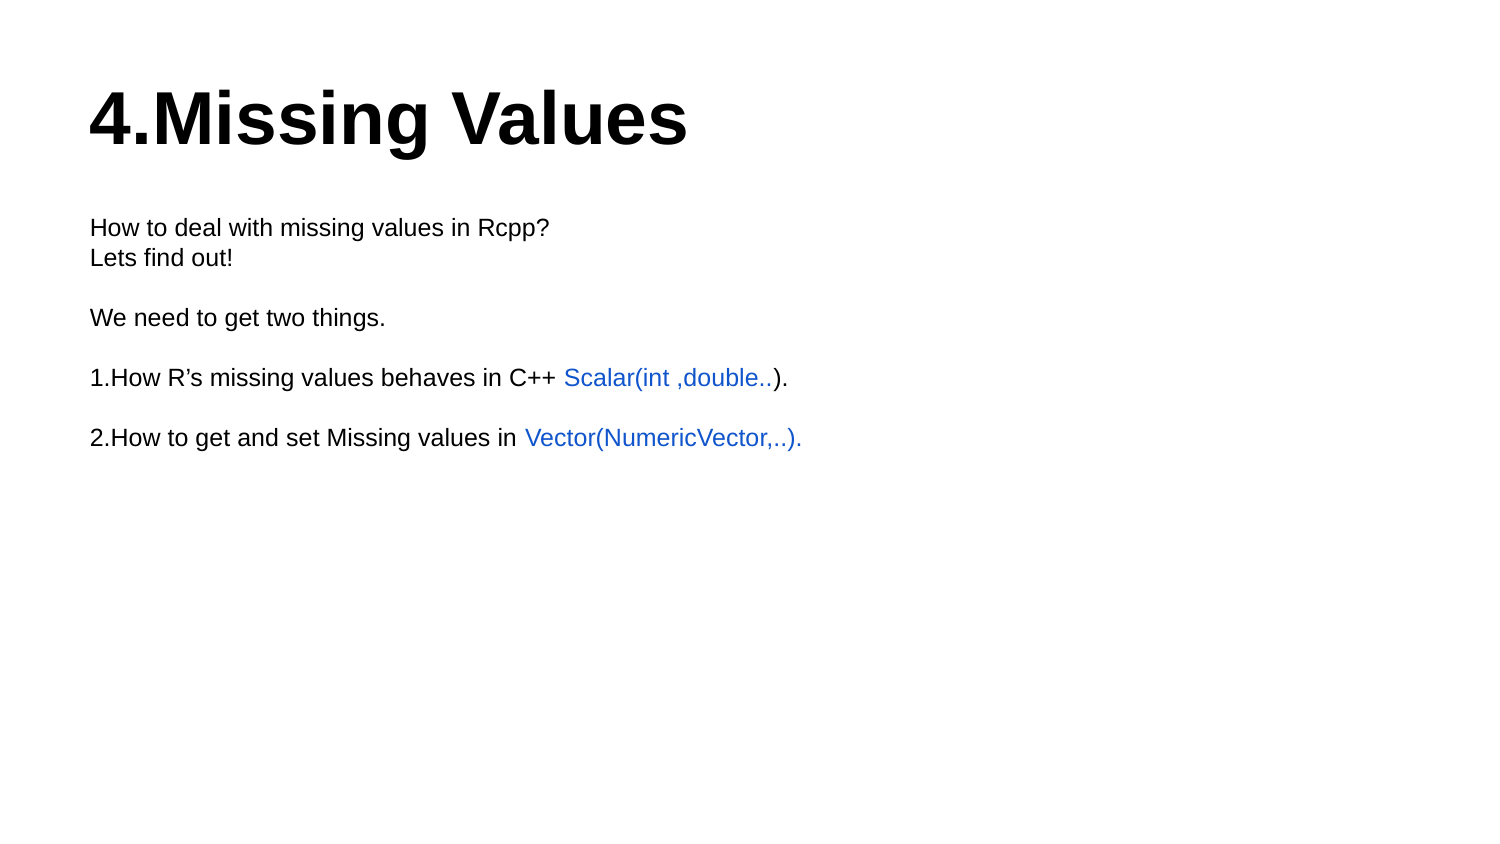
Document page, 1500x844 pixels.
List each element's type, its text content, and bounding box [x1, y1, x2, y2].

text_box 4.Missing Values [75, 33, 1425, 175]
text_box How to deal with missing values in Rcpp? Lets find out! We need to get two things. 1.How R’s missing values behaves in C++ Scalar(int ,double..). 2.How to get and set Missing values in Vector(NumericVector,..). [75, 196, 1425, 808]
